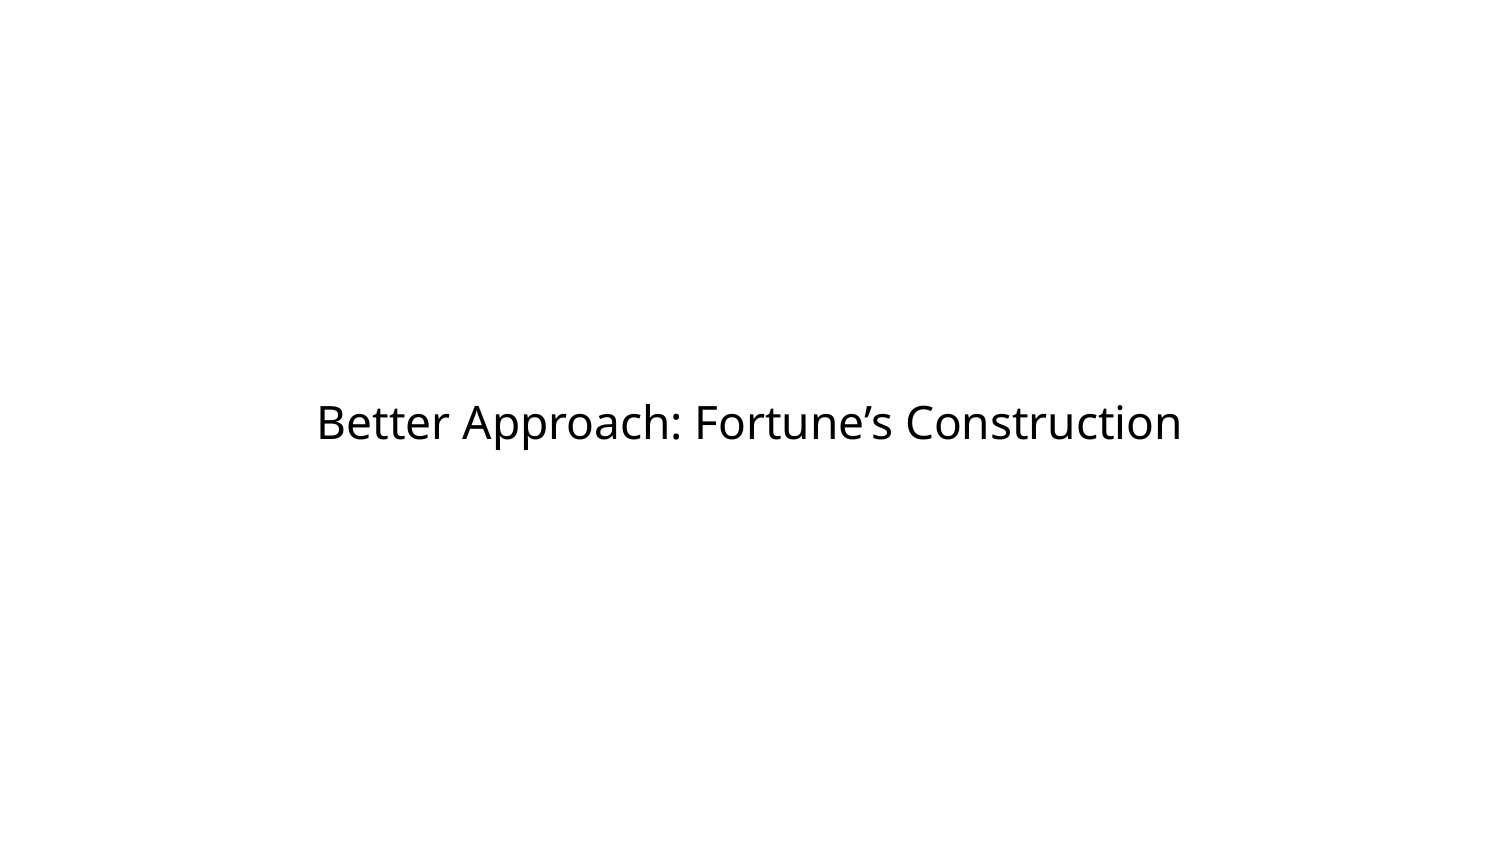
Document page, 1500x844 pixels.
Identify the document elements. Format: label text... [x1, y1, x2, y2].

title Better Approach: Fortune’s Construction [248, 374, 1252, 469]
